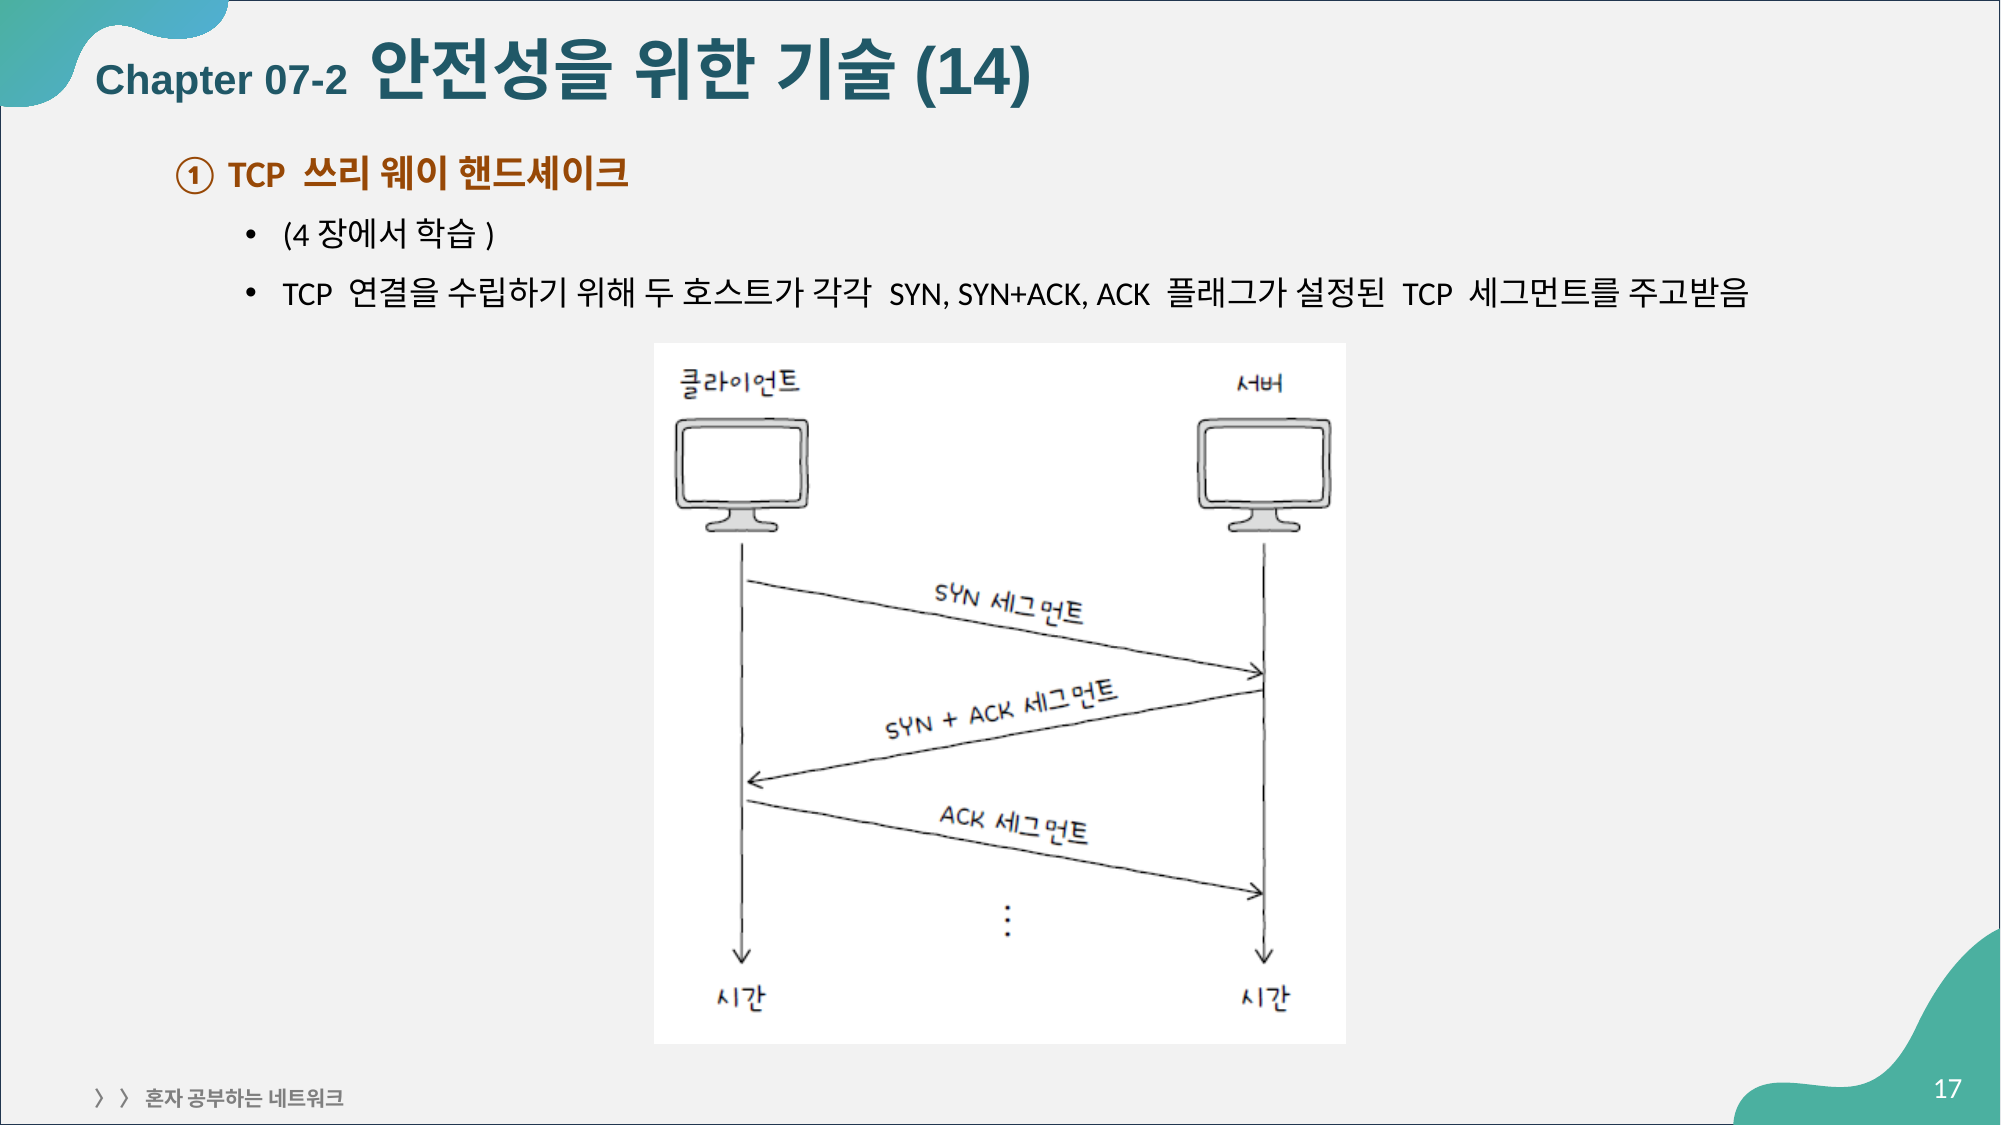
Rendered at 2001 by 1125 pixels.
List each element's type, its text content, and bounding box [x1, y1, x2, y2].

title Chapter 07-2 안전성을 위한 기술(14) [79, 17, 1931, 128]
slide_number ‹#› [1917, 1061, 1984, 1122]
picture [654, 343, 1346, 1044]
list ① TCP 쓰리 웨이 핸드셰이크 (4장에서 학습) TCP 연결을 수립하기 위해 두 호스트가 각각 SYN, SYN+ACK, ACK 플래그가 설정된 TCP 세그먼트를 주고받음 [79, 133, 1931, 1079]
footer 〉 〉 혼자 공부하는 네트워크 [79, 1078, 755, 1114]
